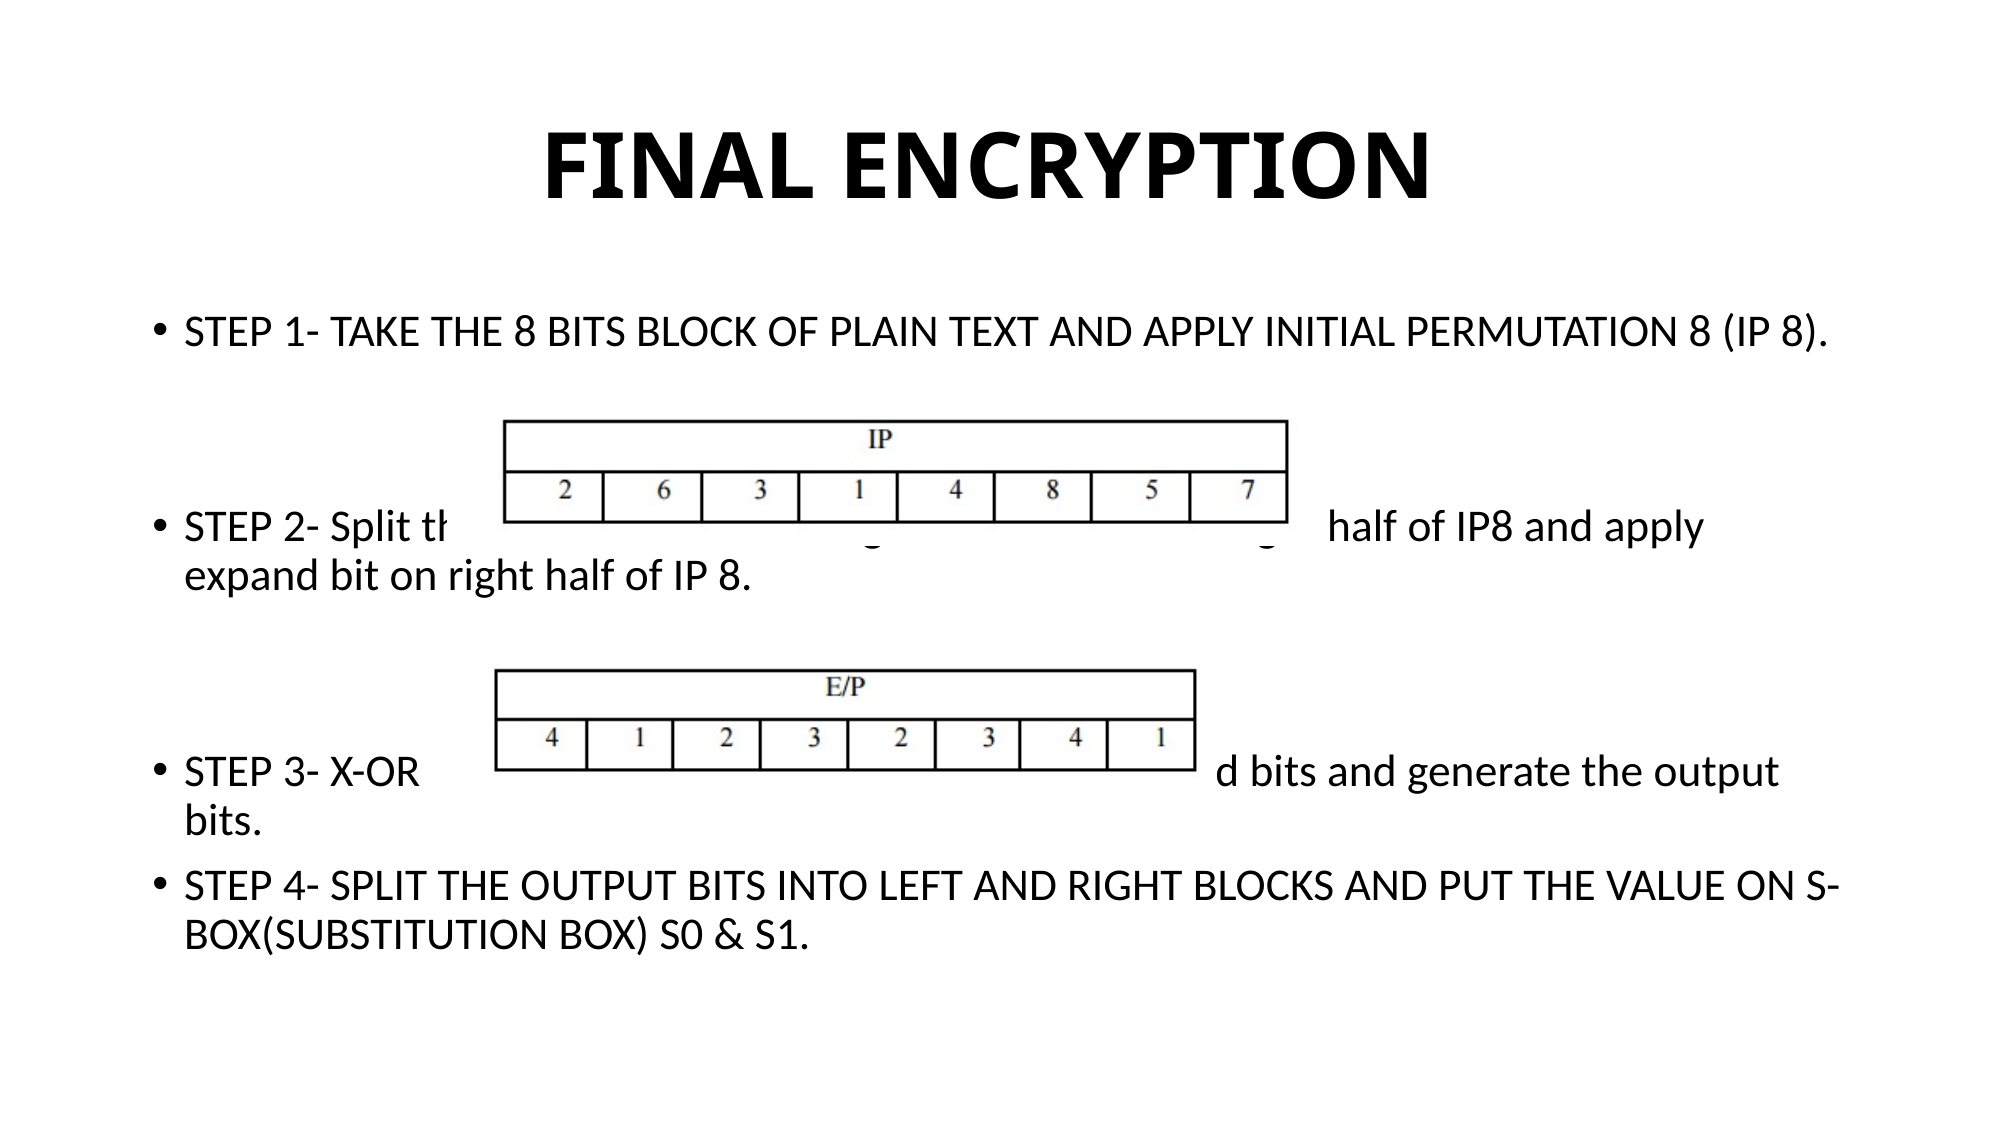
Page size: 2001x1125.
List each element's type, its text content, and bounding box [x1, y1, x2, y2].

title FINAL ENCRYPTION [137, 59, 1863, 278]
list STEP 1- TAKE THE 8 BITS BLOCK OF PLAIN TEXT AND APPLY INITIAL PERMUTATION 8 (IP 8). STEP 2- Split the block into left and right halves.Take the Right half of IP8 and apply expand bit on right half of IP 8. STEP 3- X-OR the 8 bits block of subkey 1(K1) & Expanded bits and generate the output bits. STEP 4- SPLIT THE OUTPUT BITS INTO LEFT AND RIGHT BLOCKS AND PUT THE VALUE ON S-BOX(SUBSTITUTION BOX) S0 & S1. [137, 299, 1863, 1014]
picture [447, 406, 1320, 546]
picture [426, 652, 1217, 797]
